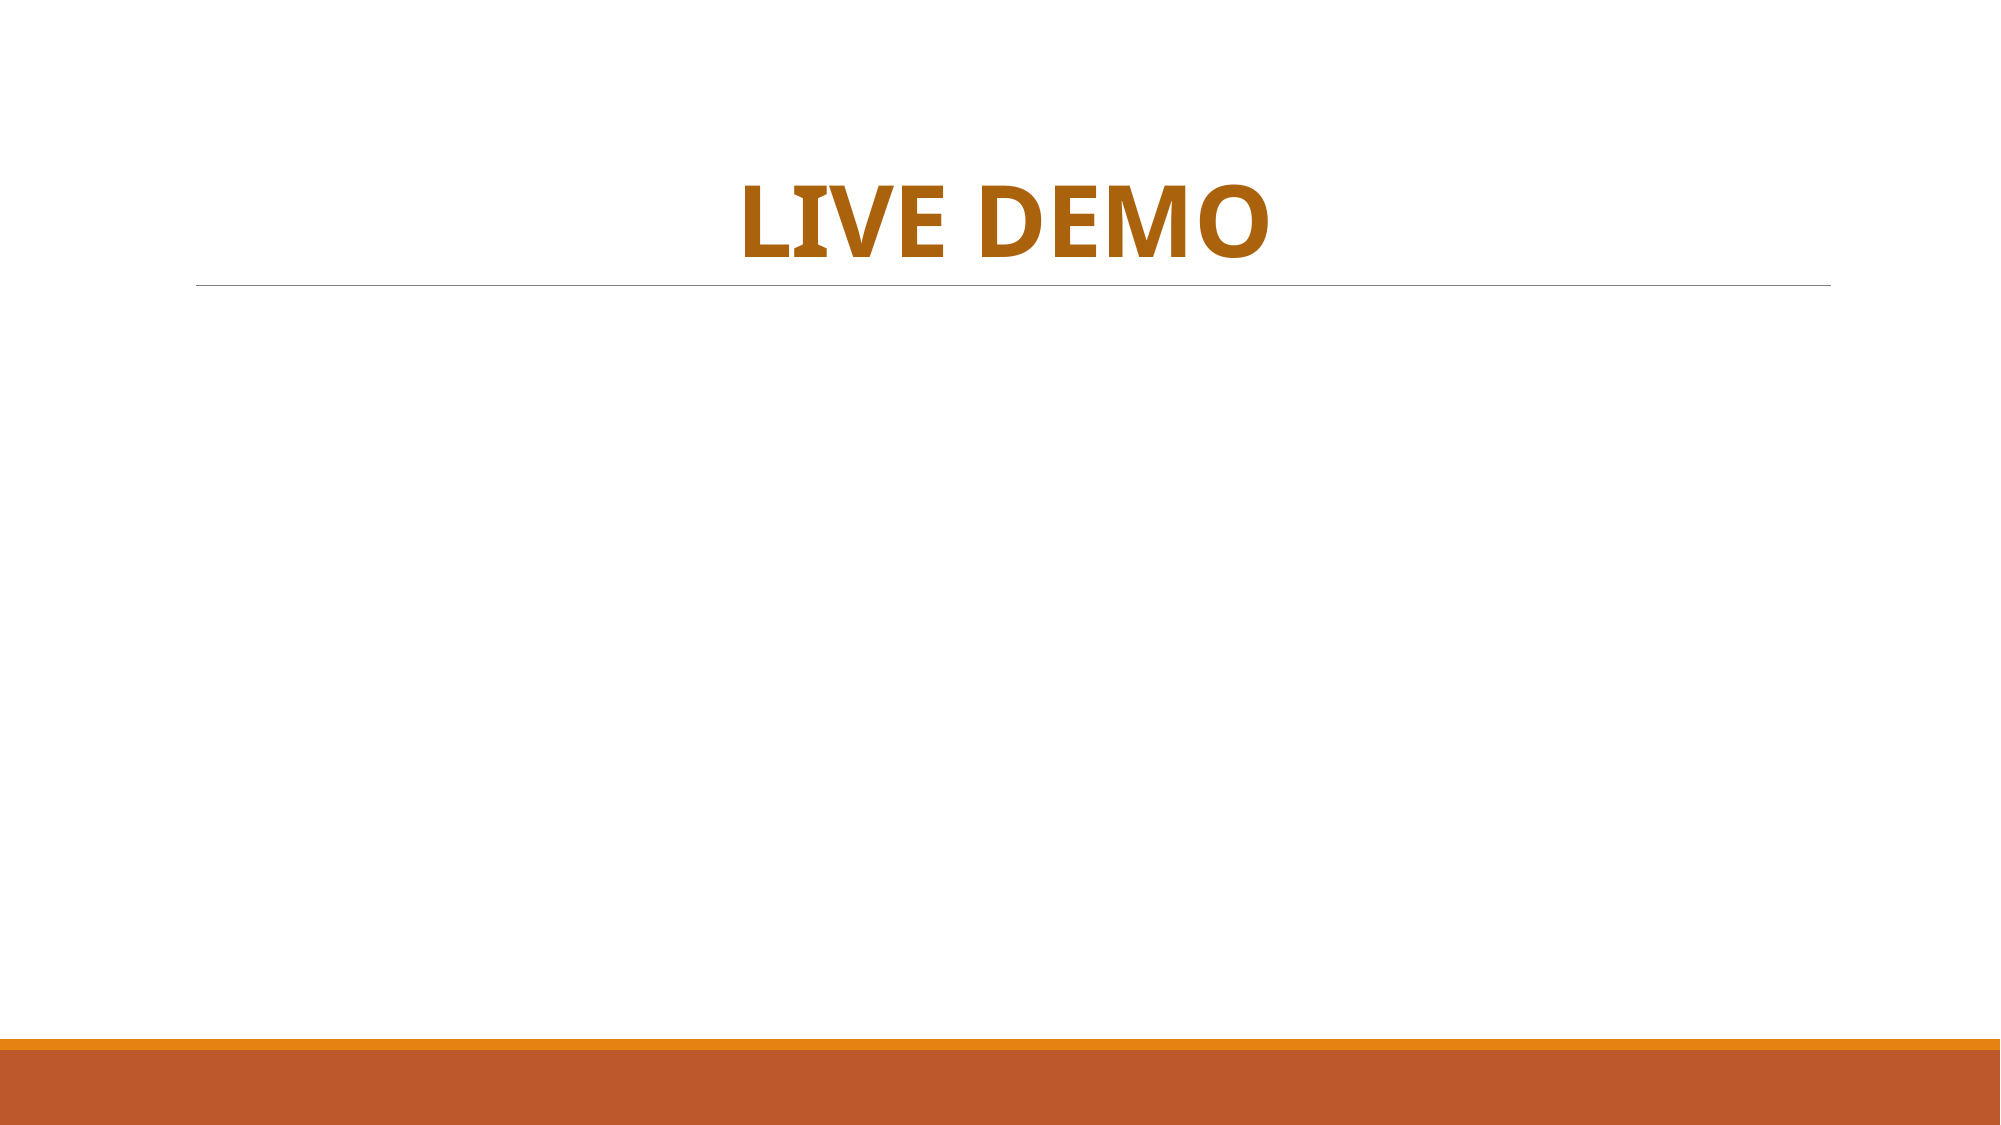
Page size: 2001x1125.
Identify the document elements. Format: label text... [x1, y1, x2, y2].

title LIVE DEMO [180, 47, 1830, 285]
